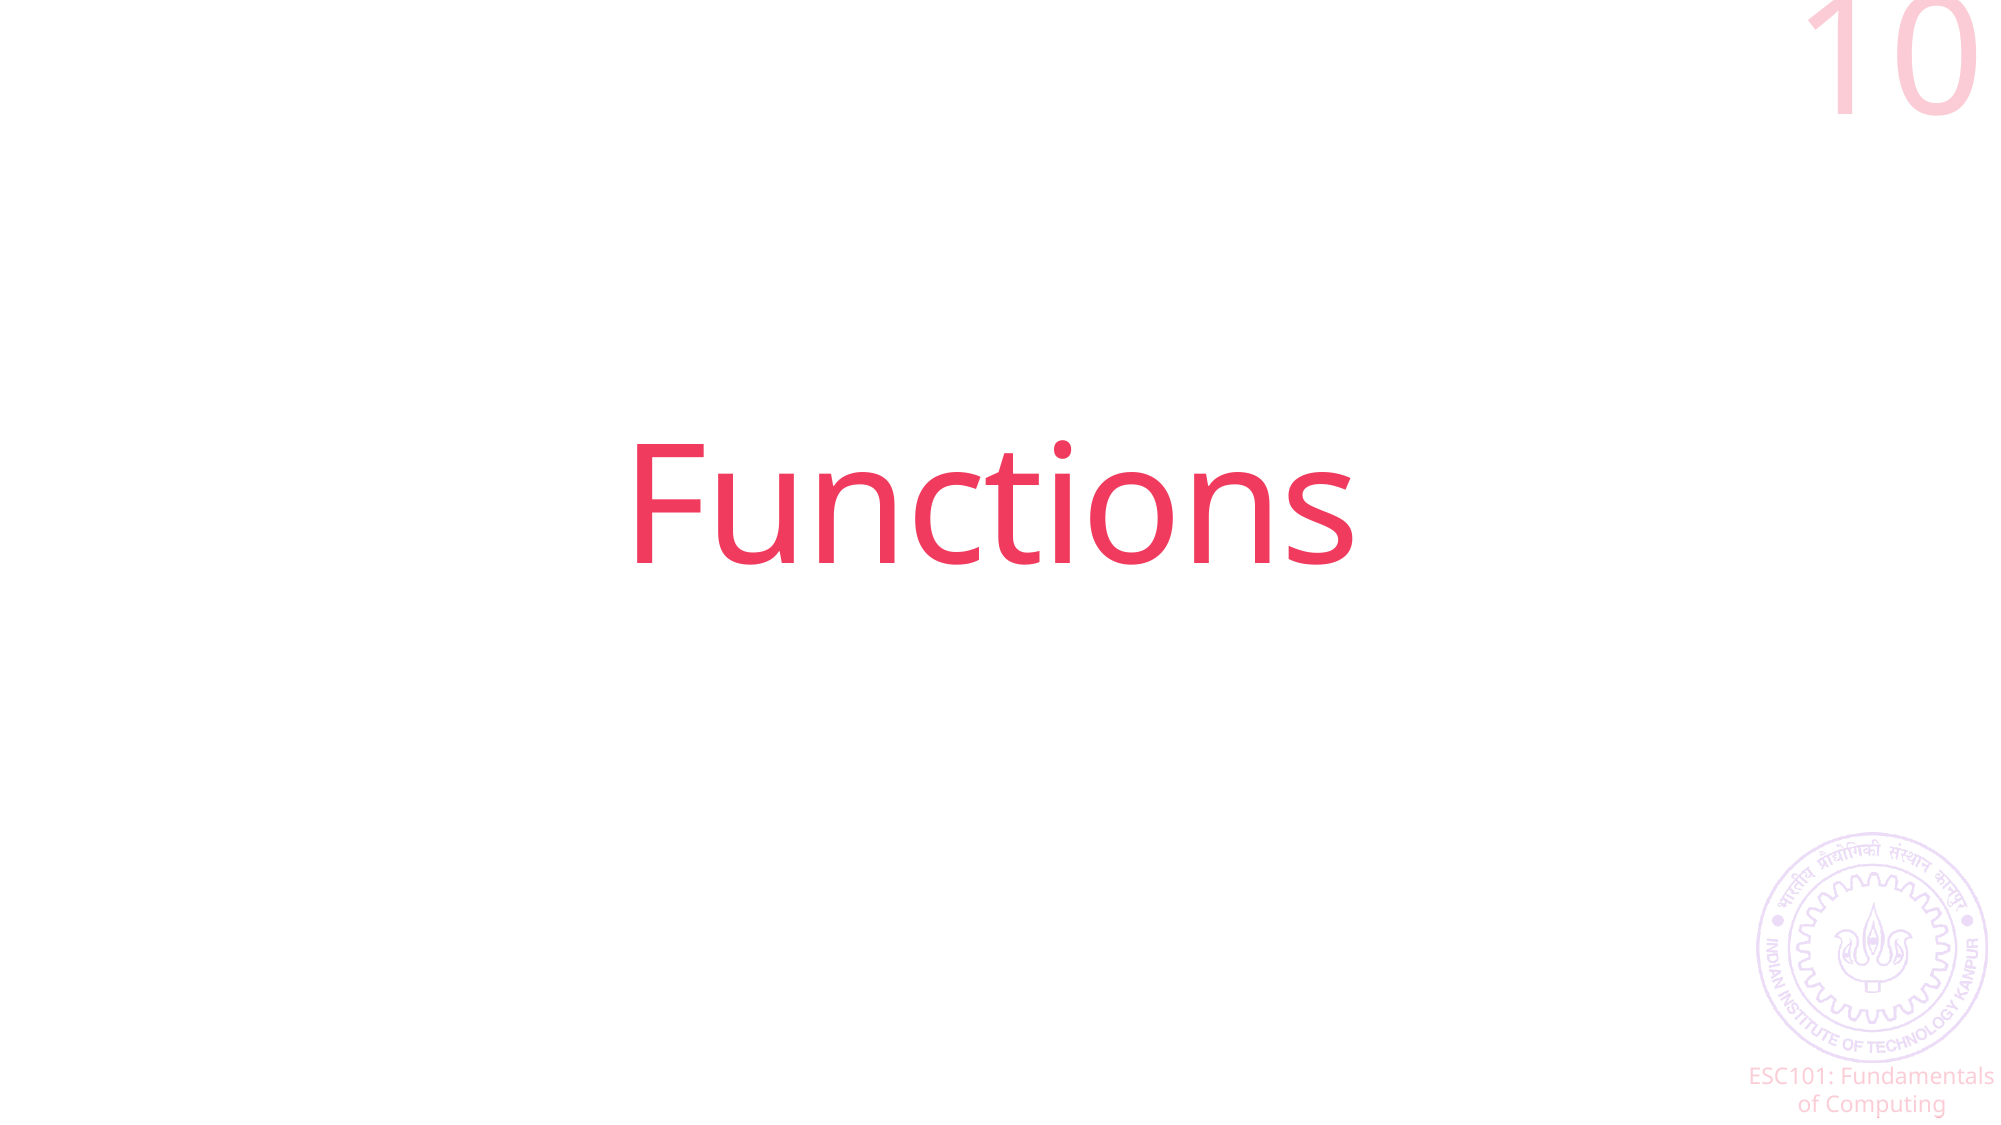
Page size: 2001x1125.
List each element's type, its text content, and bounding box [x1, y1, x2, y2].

slide_number 10 [1520, 6, 2000, 183]
title Functions [605, 424, 1448, 601]
